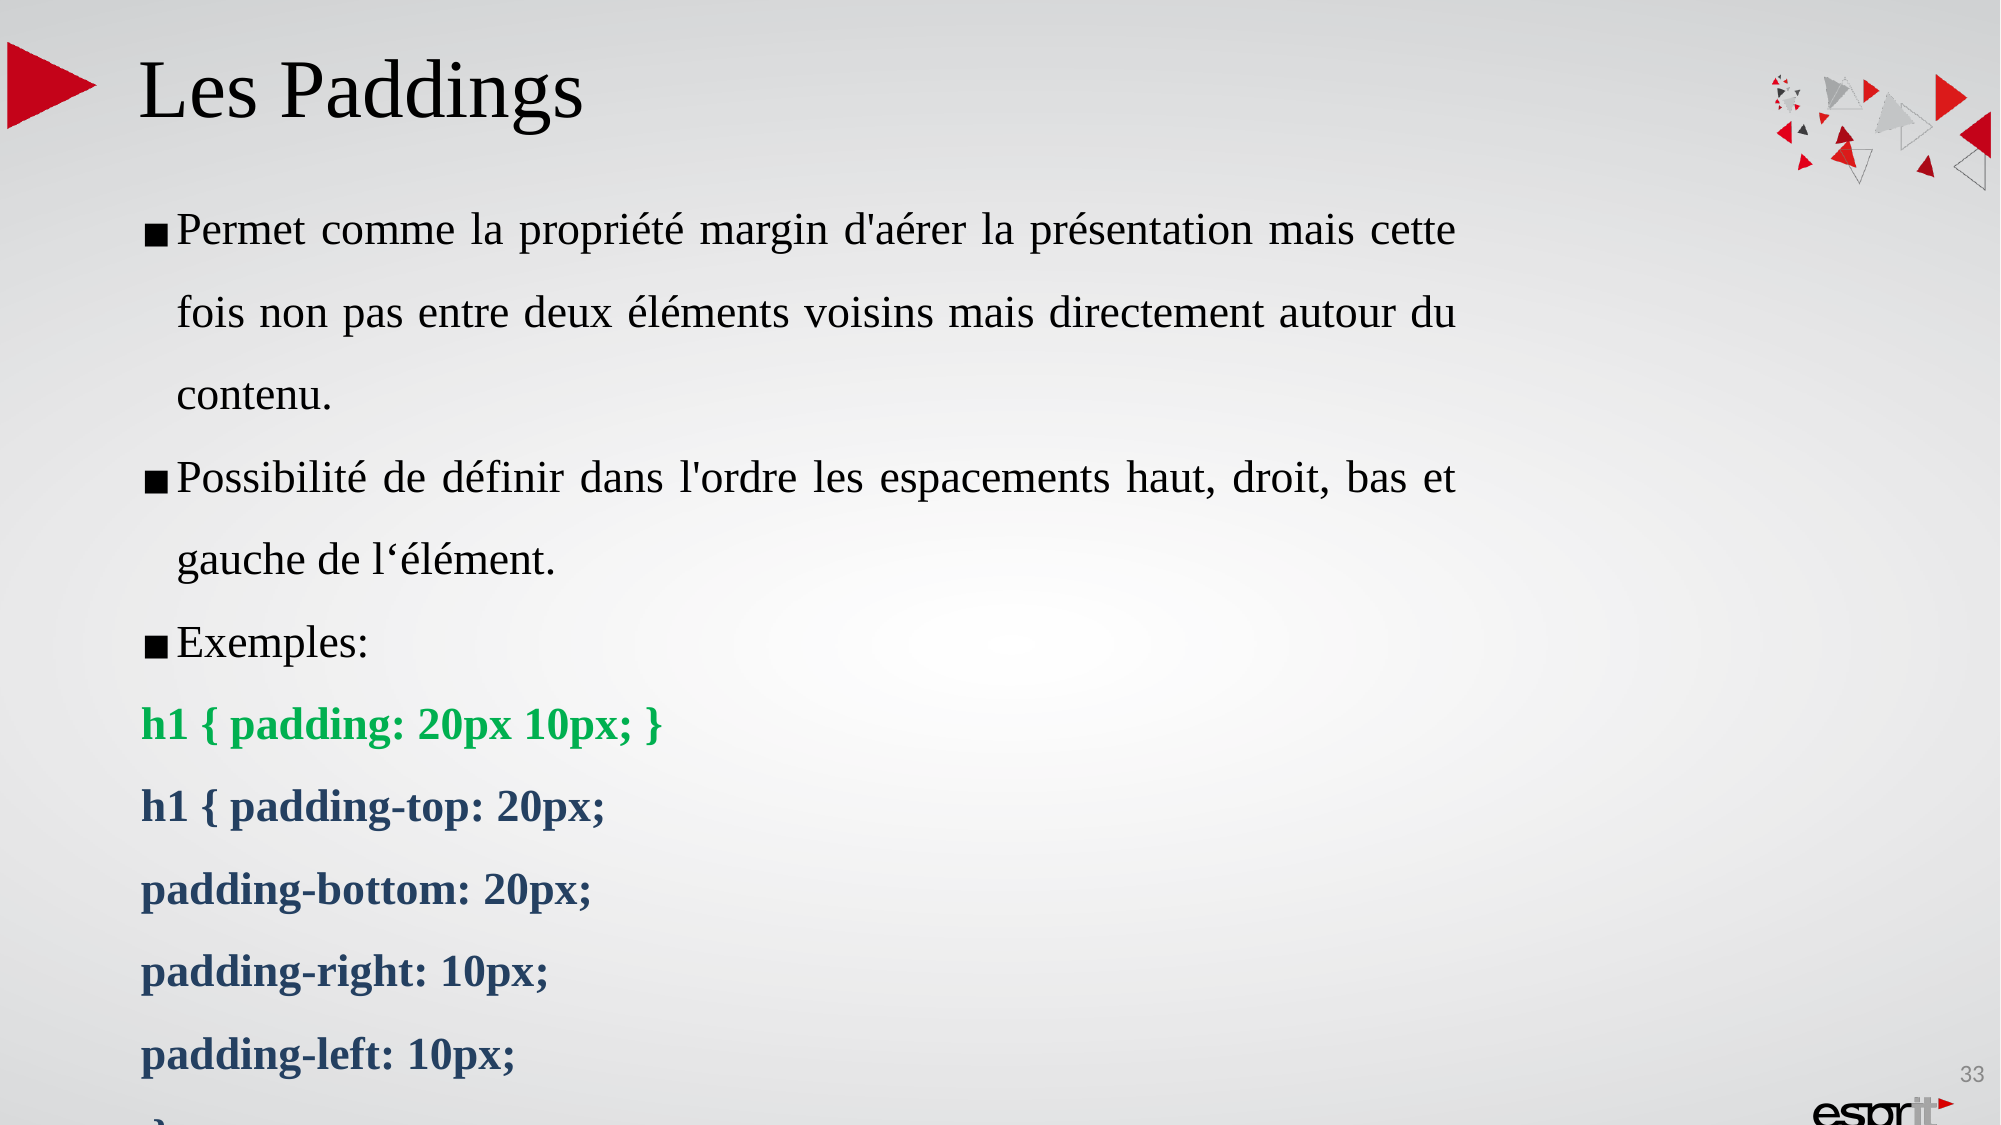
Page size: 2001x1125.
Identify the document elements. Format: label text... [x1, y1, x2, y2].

slide_number 33 [1650, 1042, 2000, 1103]
text_box Les Paddings [0, 26, 800, 143]
text_box Permet comme la propriété margin d'aérer la présentation mais cette fois non pas entre deux éléments voisins mais directement autour du contenu. Possibilité de définir dans l'ordre les espacements haut, droit, bas et gauche de l‘élément. Exemples: h1 { padding: 20px 10px; } h1 { padding-top: 20px; padding-bottom: 20px; padding-right: 10px; padding-left: 10px; } [125, 163, 1473, 1125]
picture [0, 0, 2001, 1125]
